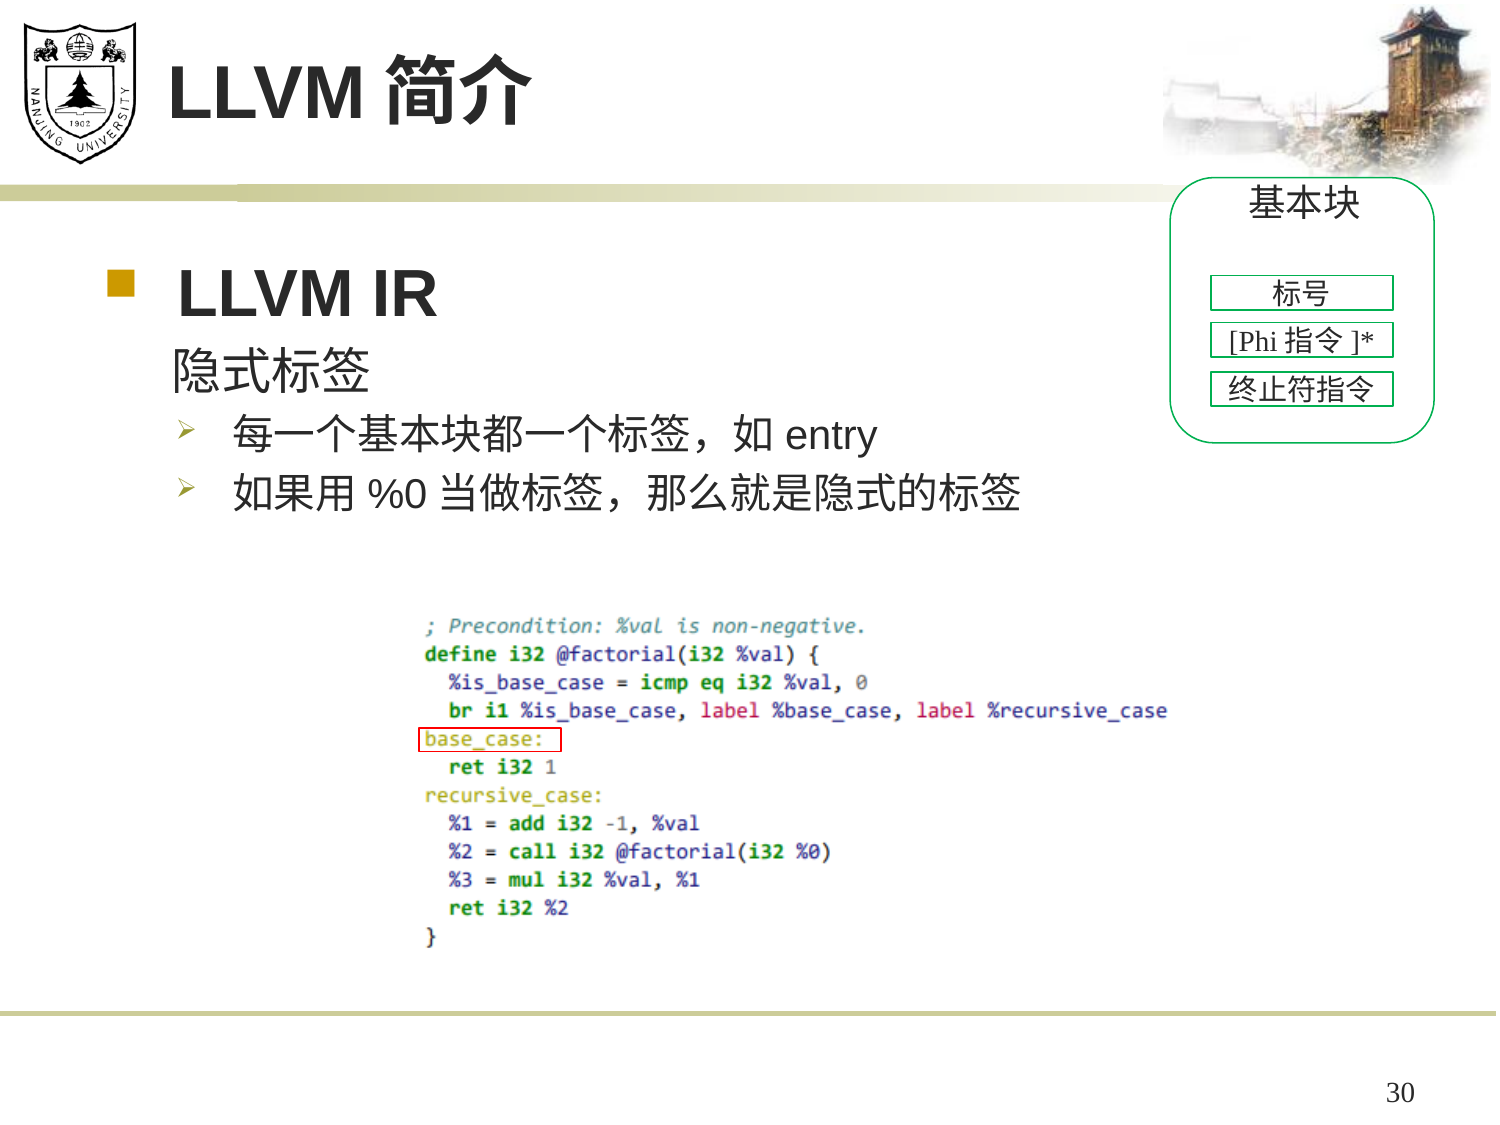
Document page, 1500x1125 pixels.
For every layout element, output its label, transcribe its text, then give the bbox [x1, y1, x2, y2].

picture [0, 1011, 1496, 1016]
list LLVM IR 隐式标签 每一个基本块都一个标签，如entry 如果用%0当做标签，那么就是隐式的标签 [88, 242, 1425, 963]
picture [1163, 4, 1491, 185]
picture [411, 607, 1171, 959]
title LLVM简介 [152, 35, 1254, 141]
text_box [1169, 177, 1435, 444]
picture [17, 18, 143, 168]
